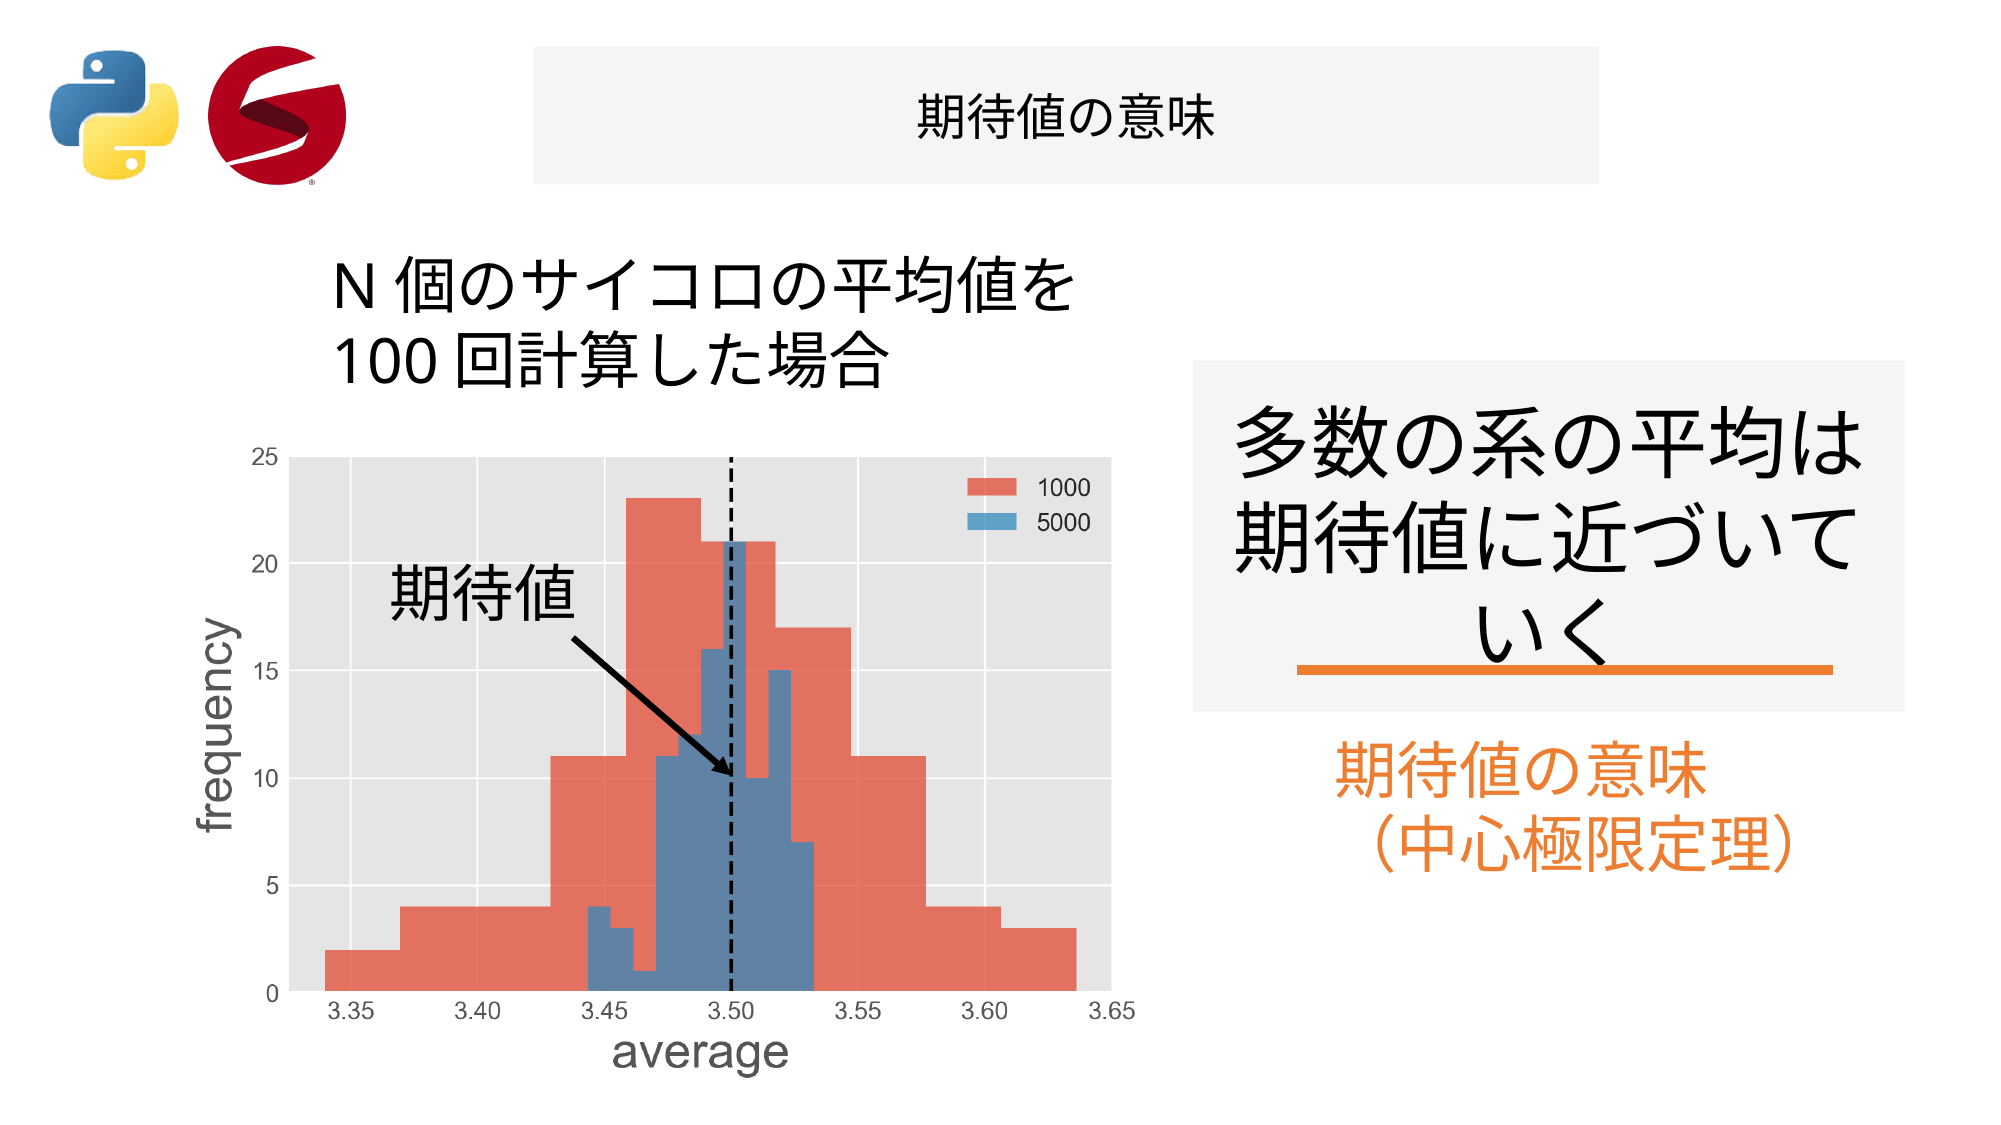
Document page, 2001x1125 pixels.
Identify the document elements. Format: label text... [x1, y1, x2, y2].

text_box 期待値の意味 （中心極限定理） [1319, 723, 1850, 888]
text_box 多数の系の平均は 期待値に近づいていく [1193, 360, 1905, 712]
picture [154, 370, 1220, 1081]
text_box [572, 637, 732, 776]
text_box 期待値の意味 [533, 46, 1599, 185]
text_box N個のサイコロの平均値を 100回計算した場合 [316, 239, 1097, 370]
picture [20, 21, 346, 210]
